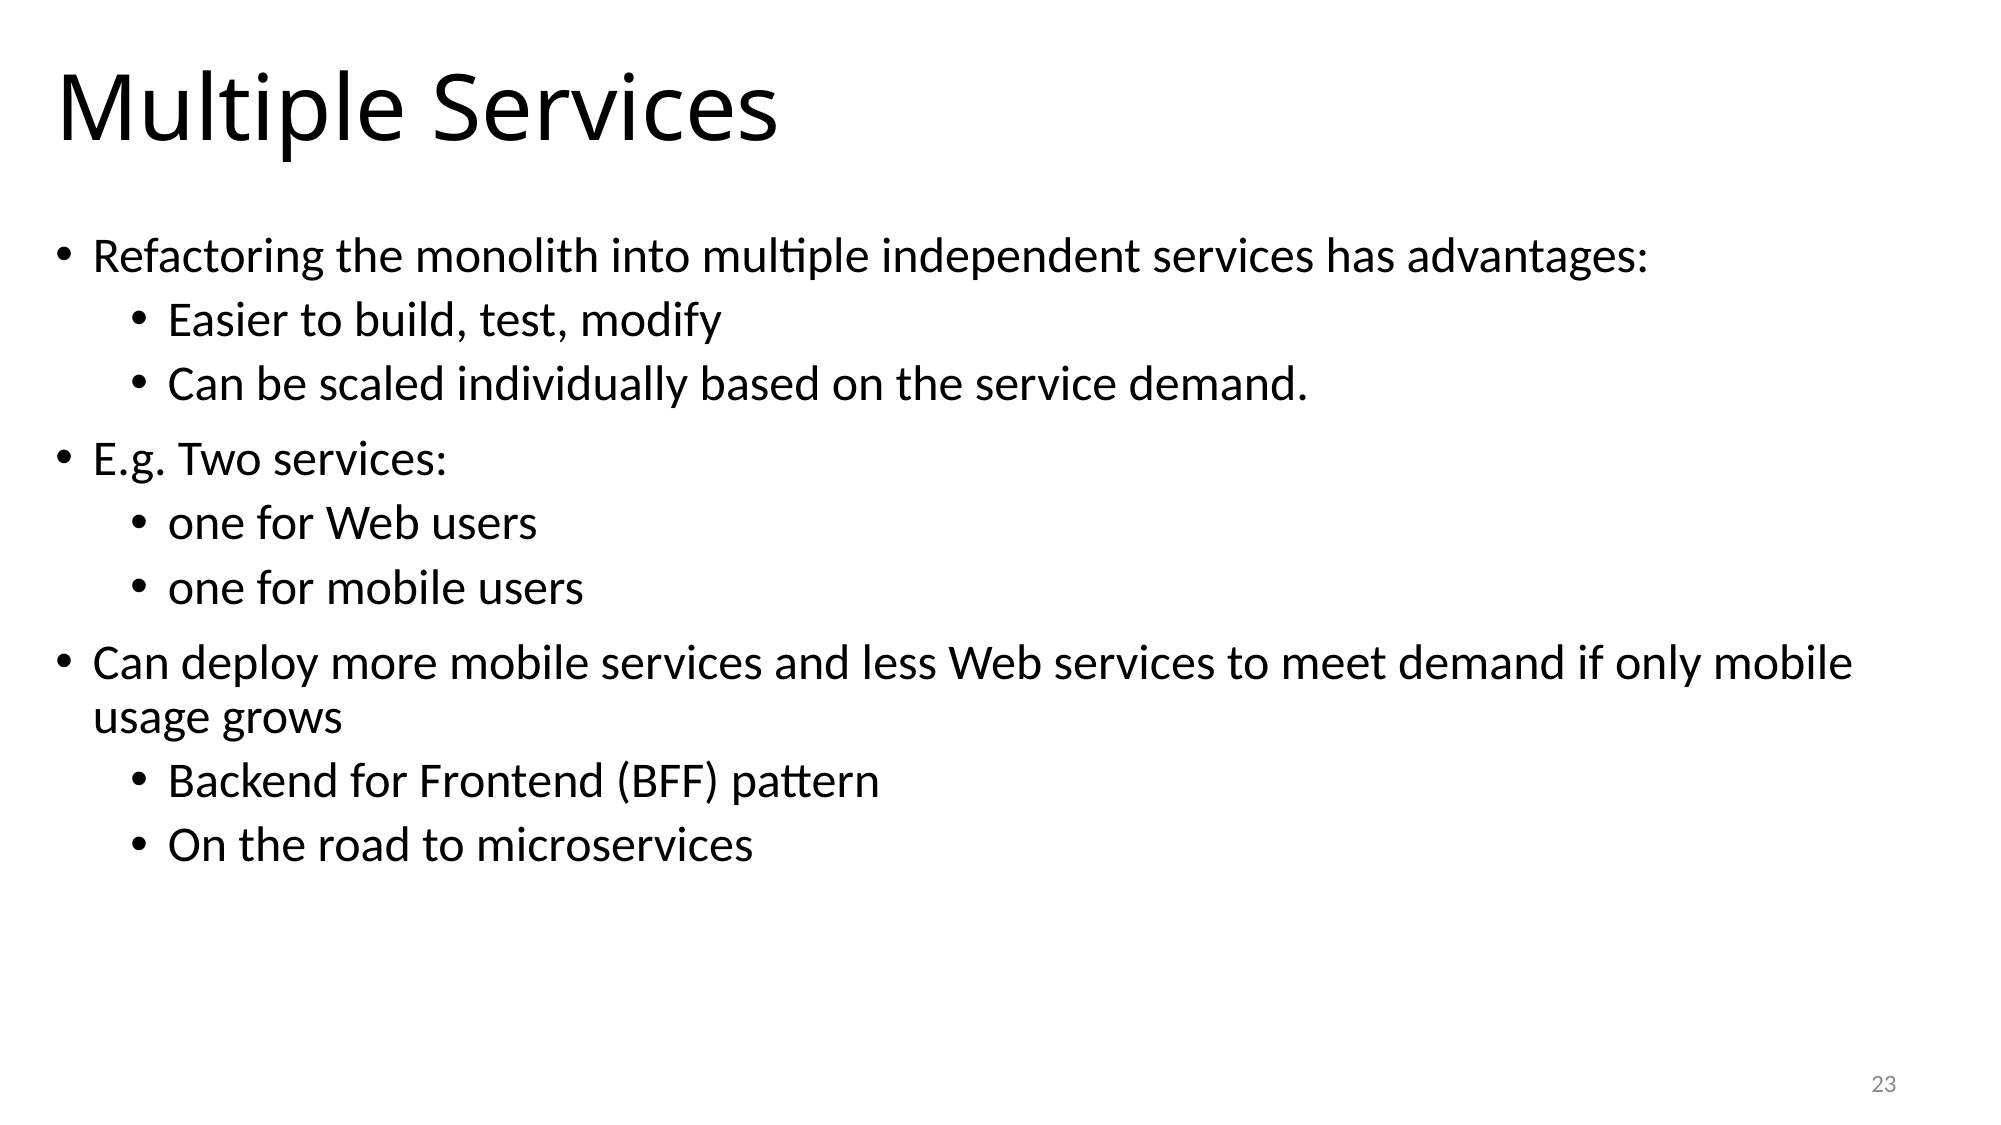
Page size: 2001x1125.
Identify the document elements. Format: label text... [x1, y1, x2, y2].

list Refactoring the monolith into multiple independent services has advantages: Easier to build, test, modify Can be scaled individually based on the service demand. E.g. Two services: one for Web users one for mobile users Can deploy more mobile services and less Web services to meet demand if only mobile usage grows Backend for Frontend (BFF) pattern On the road to microservices [40, 221, 1955, 1021]
title Multiple Services [40, 35, 1955, 187]
